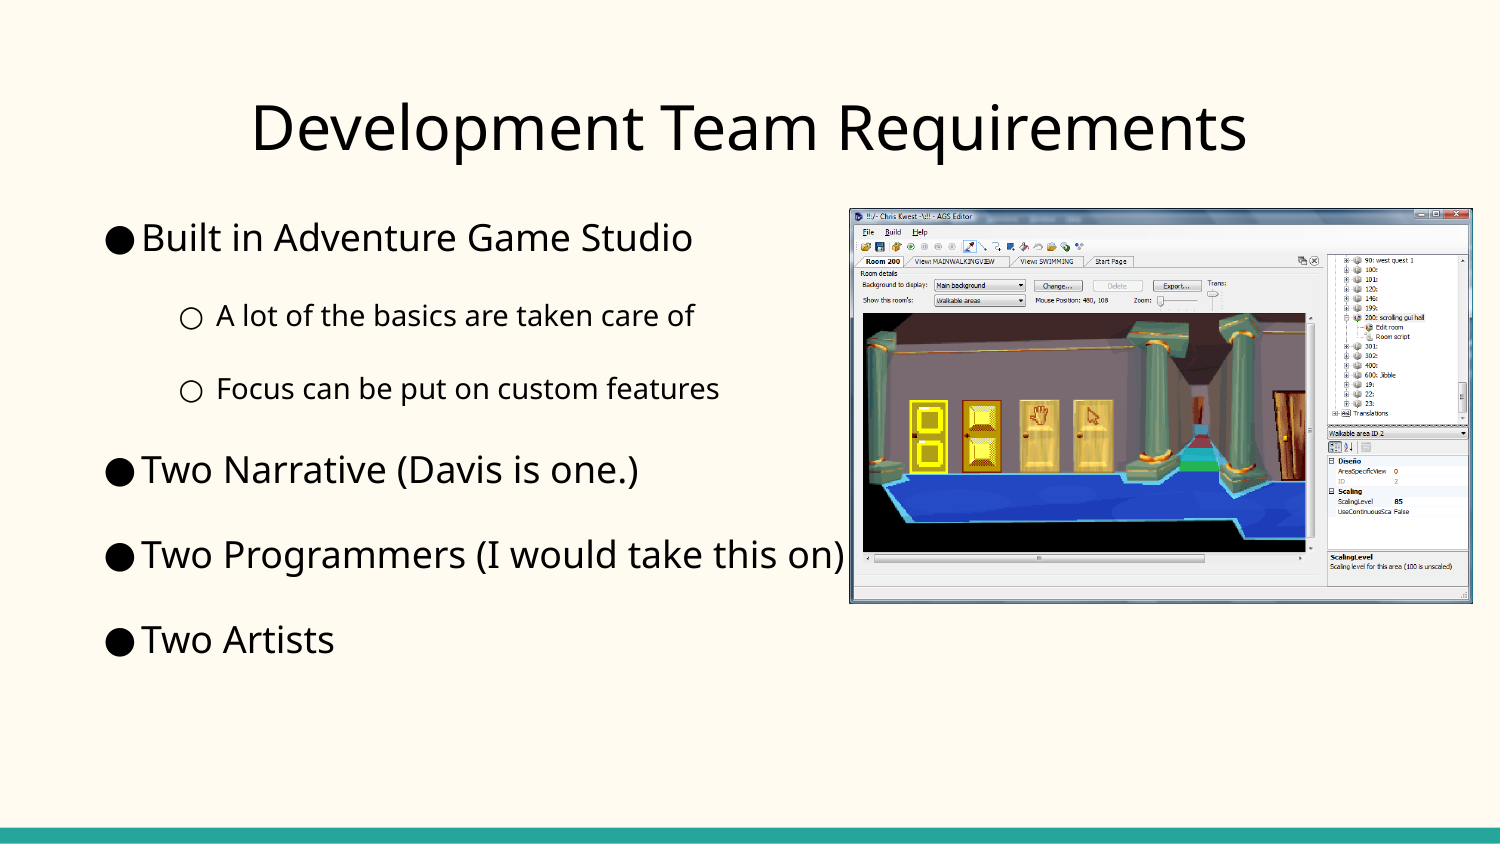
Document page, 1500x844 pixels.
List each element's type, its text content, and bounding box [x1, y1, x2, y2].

picture [849, 208, 1473, 605]
list Built in Adventure Game Studio A lot of the basics are taken care of Focus can be put on custom features Two Narrative (Davis is one.) Two Programmers (I would take this on) Two Artists [51, 192, 1449, 750]
title Development Team Requirements [51, 72, 1449, 174]
